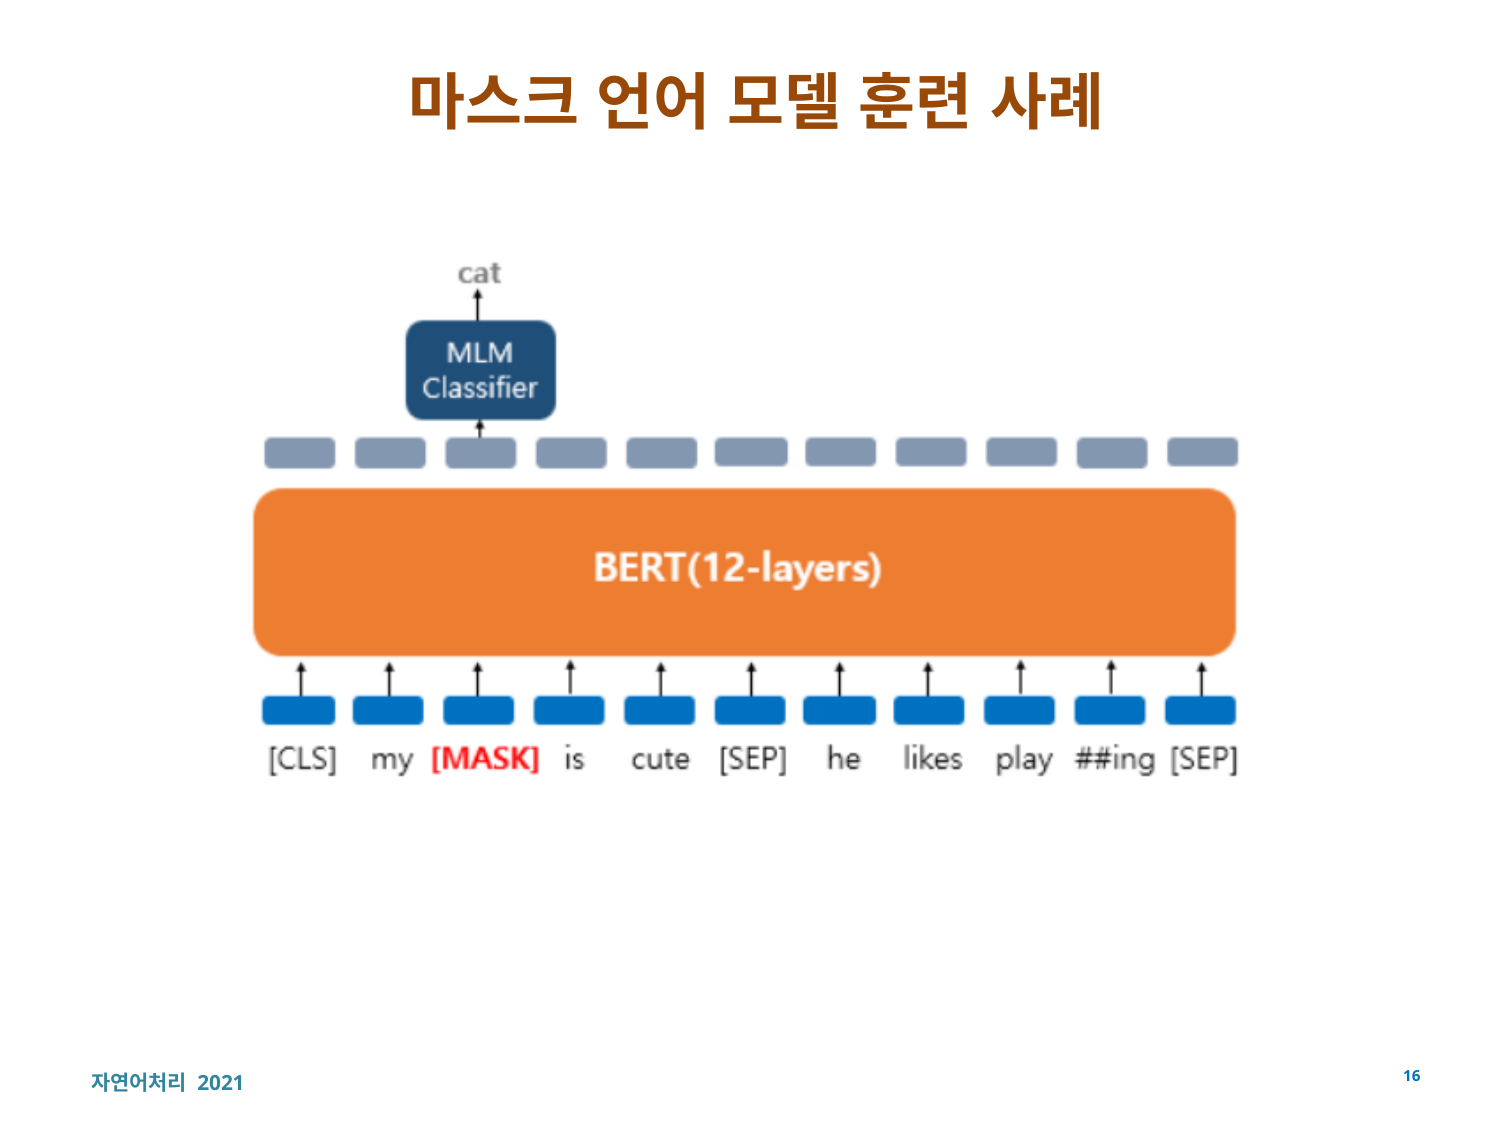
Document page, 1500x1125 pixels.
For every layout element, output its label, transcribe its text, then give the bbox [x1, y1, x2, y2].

title 마스크 언어 모델 훈련 사례 [76, 54, 1437, 145]
picture [241, 255, 1249, 788]
